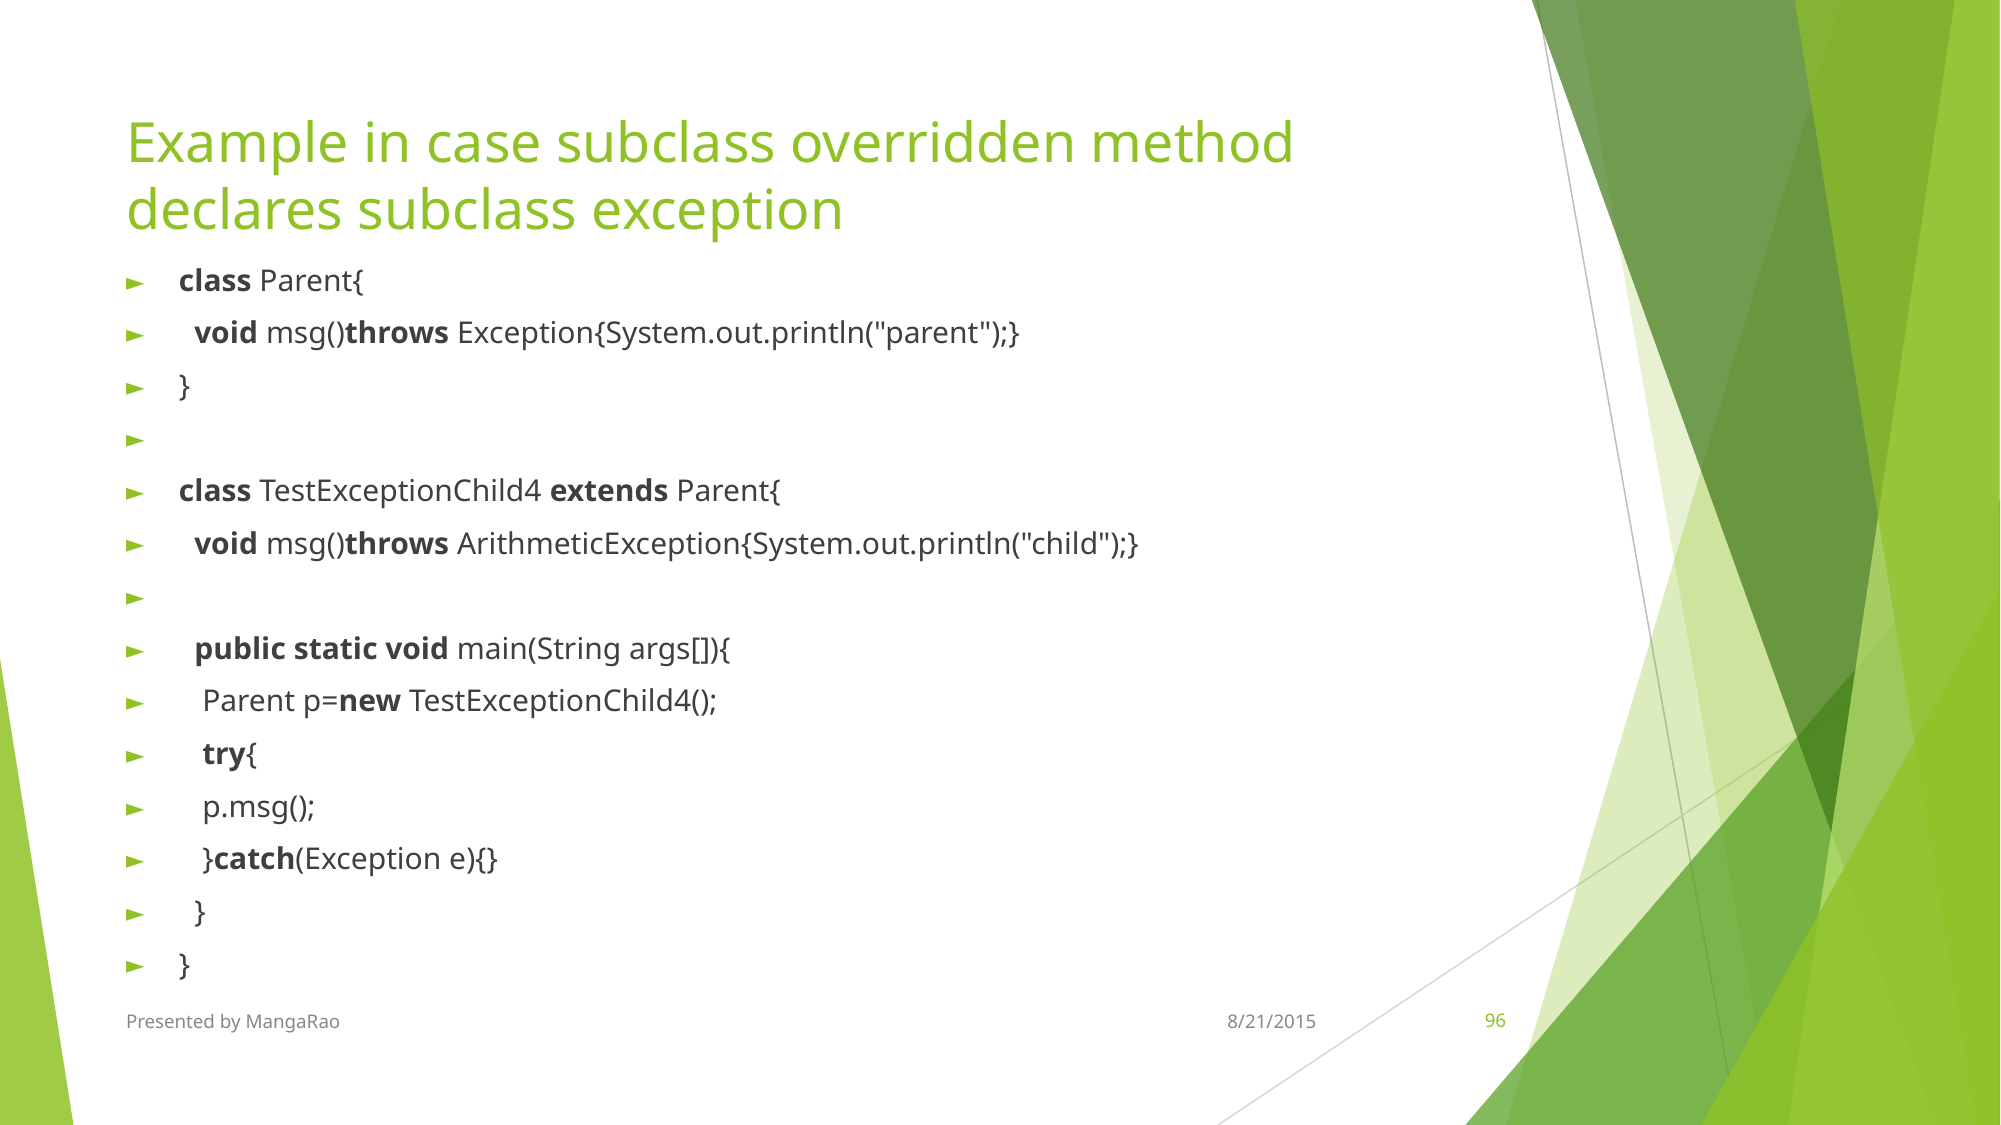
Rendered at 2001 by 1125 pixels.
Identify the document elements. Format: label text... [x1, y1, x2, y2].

list class Parent{ void msg()throws Exception{System.out.println("parent");} } class TestExceptionChild4 extends Parent{ void msg()throws ArithmeticException{System.out.println("child");} public static void main(String args[]){ Parent p=new TestExceptionChild4(); try{ p.msg(); }catch(Exception e){} } } [111, 253, 1605, 992]
slide_number ‹#› [1409, 991, 1522, 1051]
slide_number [1181, 991, 1332, 1051]
footer Presented by MangaRao [111, 991, 1145, 1051]
title Example in case subclass overridden method declares subclass exception [111, 99, 1522, 253]
